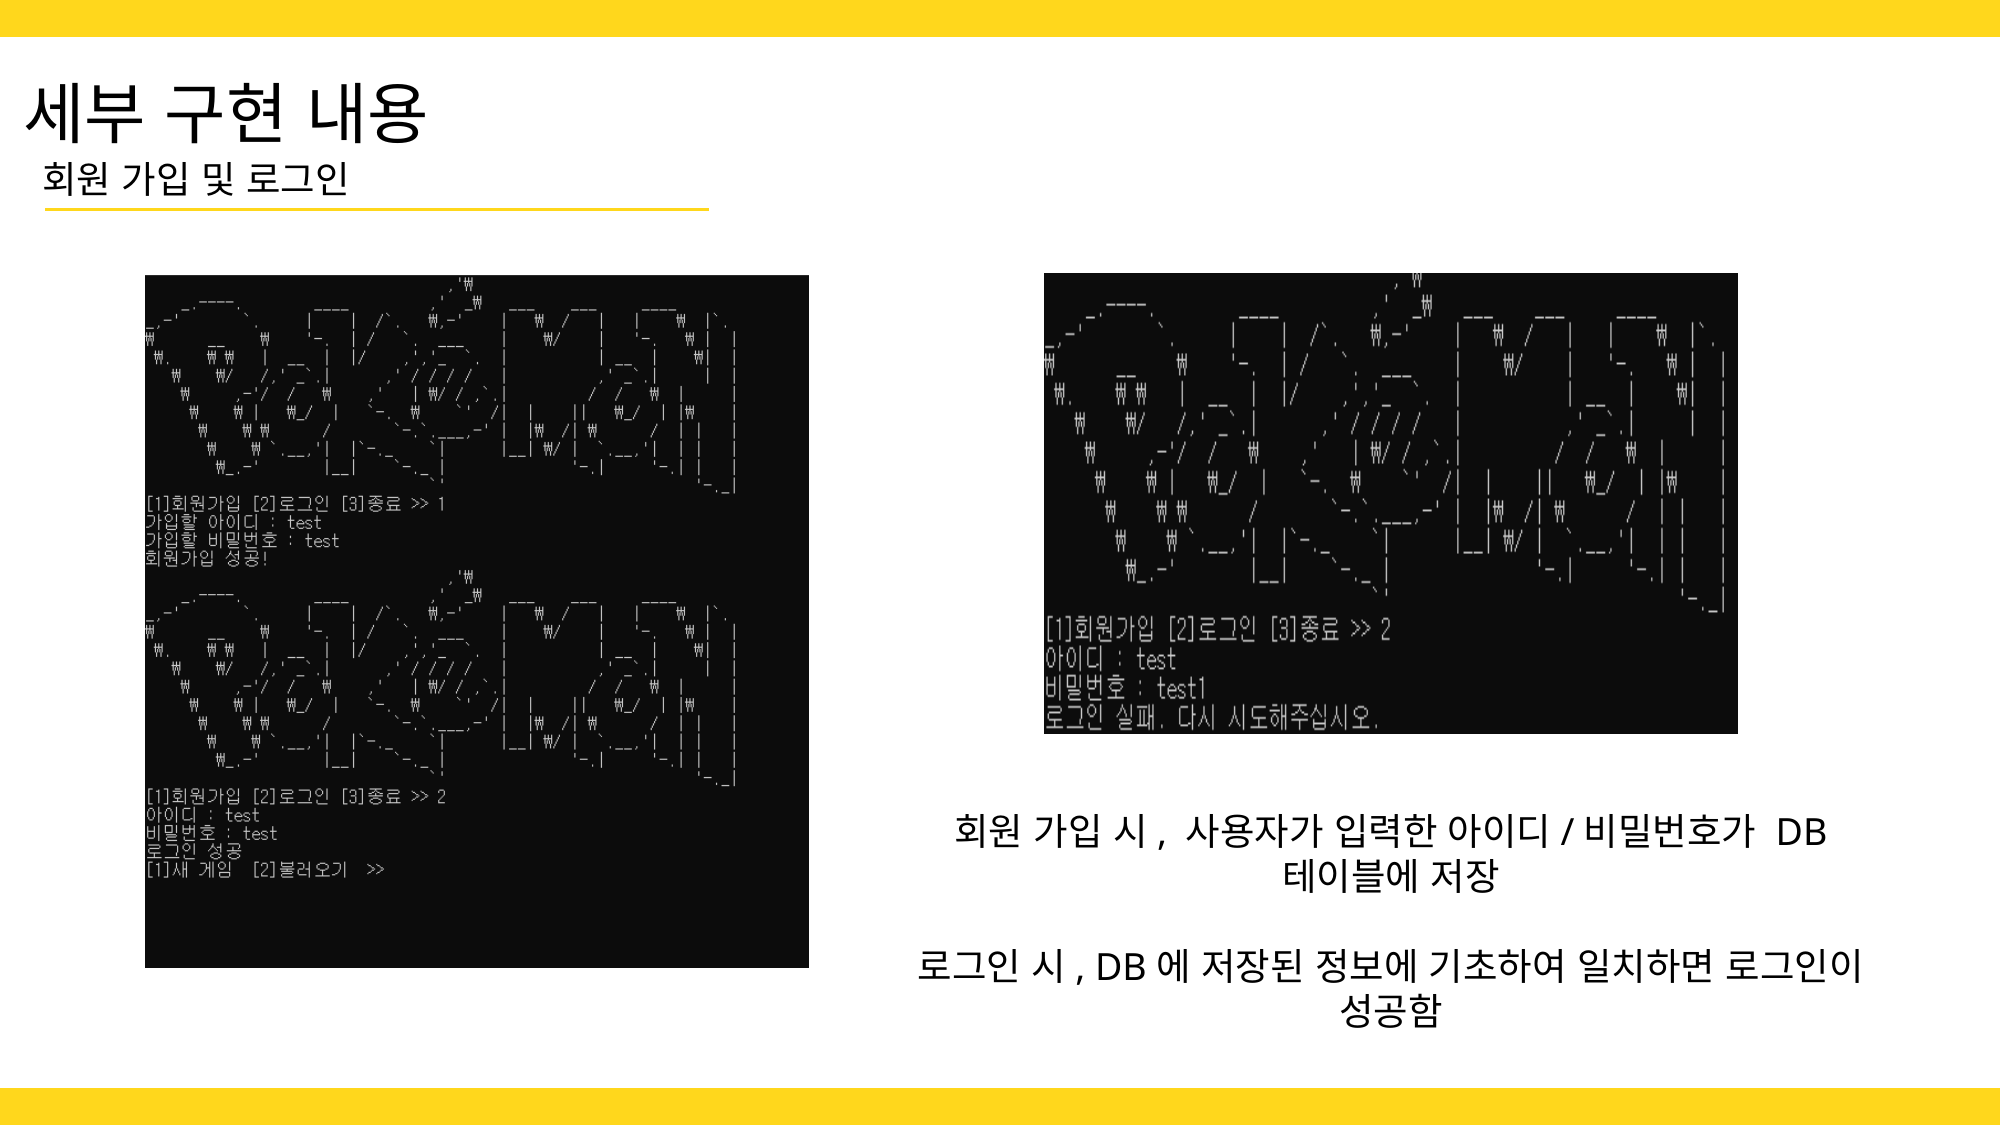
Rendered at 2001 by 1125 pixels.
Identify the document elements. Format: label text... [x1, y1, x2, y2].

text_box 회원 가입 시, 사용자가 입력한 아이디/비밀번호가 DB 테이블에 저장 로그인 시, DB에 저장된 정보에 기초하여 일치하면 로그인이 성공함 [898, 800, 1884, 1041]
text_box [0, 1088, 2000, 1125]
picture [145, 274, 809, 968]
text_box 회원 가입 및 로그인 [27, 149, 378, 209]
title 세부 구현 내용 [0, 67, 453, 167]
picture [1044, 273, 1738, 734]
text_box [0, 0, 2000, 37]
